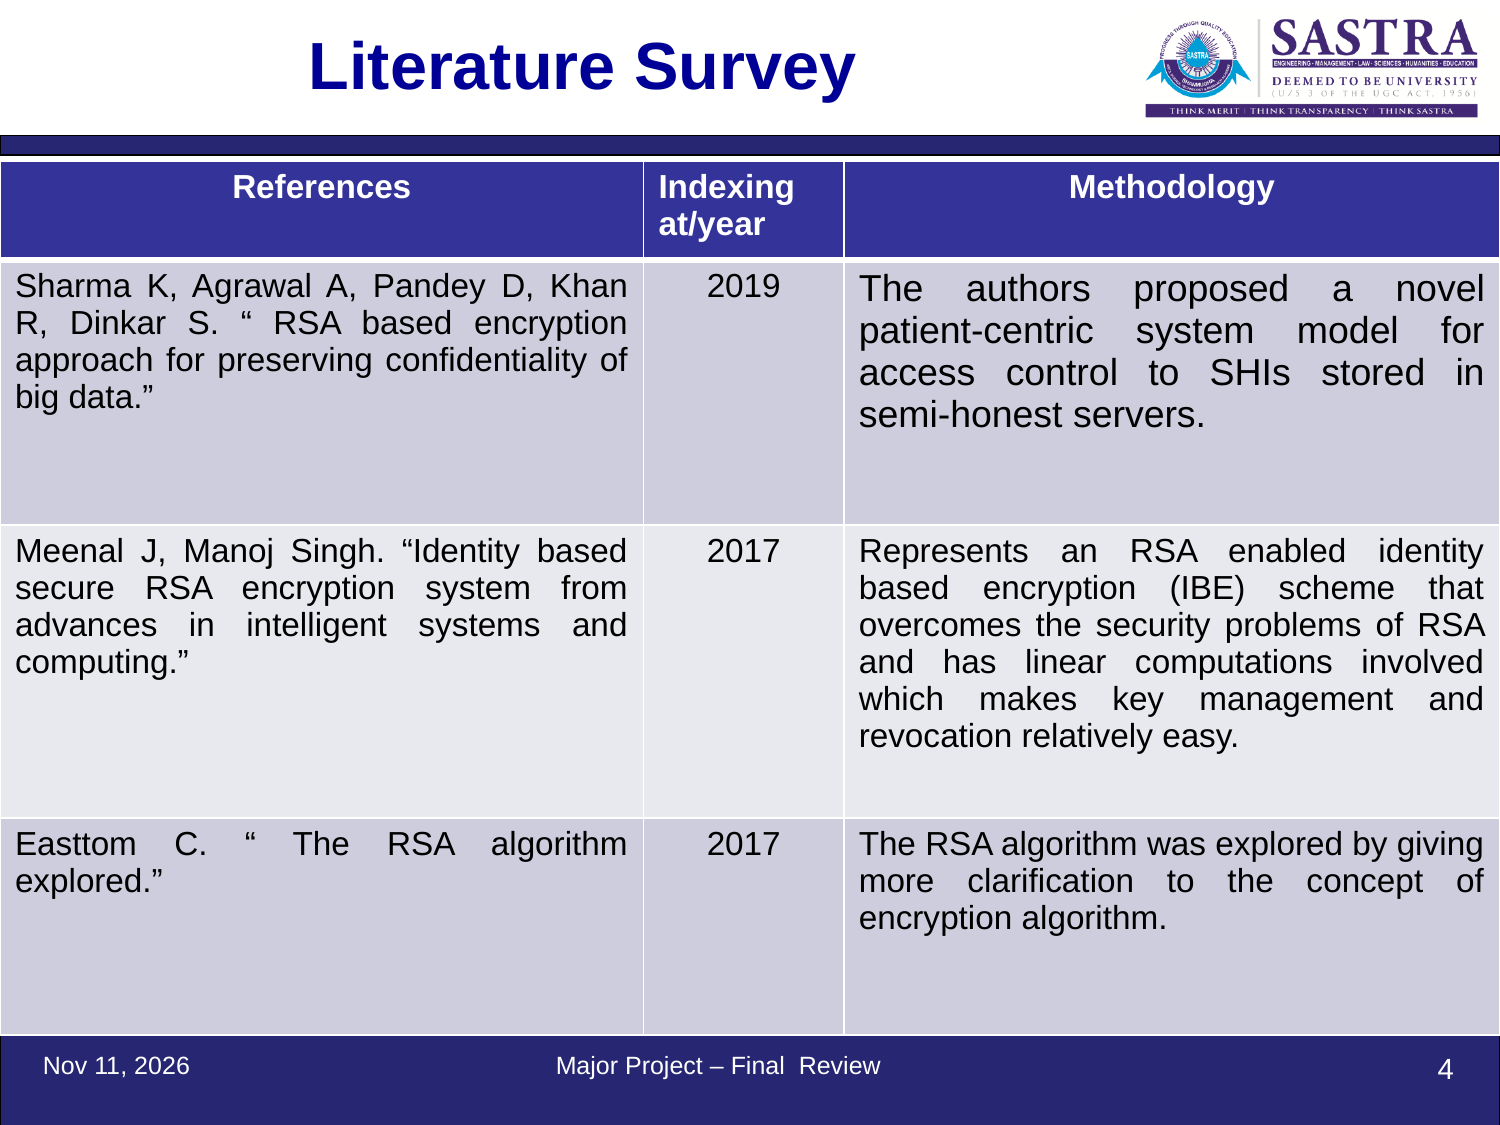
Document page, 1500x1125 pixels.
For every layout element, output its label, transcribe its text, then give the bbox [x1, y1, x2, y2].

slide_number 4 [1118, 1042, 1469, 1122]
picture [1125, 11, 1498, 124]
title Literature Survey [13, 8, 1153, 117]
slide_number 14-Jul-22 [27, 1041, 229, 1121]
table_cell 2017 [644, 819, 843, 1034]
table_header References [1, 162, 643, 257]
table_cell The RSA algorithm was explored by giving more clarification to the concept of encryption algorithm. [845, 819, 1499, 1034]
table_cell Represents an RSA enabled identity based encryption (IBE) scheme that overcomes the security problems of RSA and has linear computations involved which makes key management and revocation relatively easy. [845, 526, 1499, 817]
text_box Major Project – Final Review [412, 1042, 1025, 1121]
table_cell 2019 [644, 263, 843, 524]
table_header Methodology [845, 162, 1499, 257]
table_header Indexing at/year [644, 162, 843, 257]
table_cell The authors proposed a novel patient-centric system model for access control to SHIs stored in semi-honest servers. [845, 263, 1499, 524]
table_cell Meenal J, Manoj Singh. “Identity based secure RSA encryption system from advances in intelligent systems and computing.” [1, 526, 643, 817]
table_cell Easttom C. “ The RSA algorithm explored.” [1, 819, 643, 1034]
table_cell Sharma K, Agrawal A, Pandey D, Khan R, Dinkar S. “ RSA based encryption approach for preserving confidentiality of big data.” [1, 263, 643, 524]
table_cell 2017 [644, 526, 843, 817]
